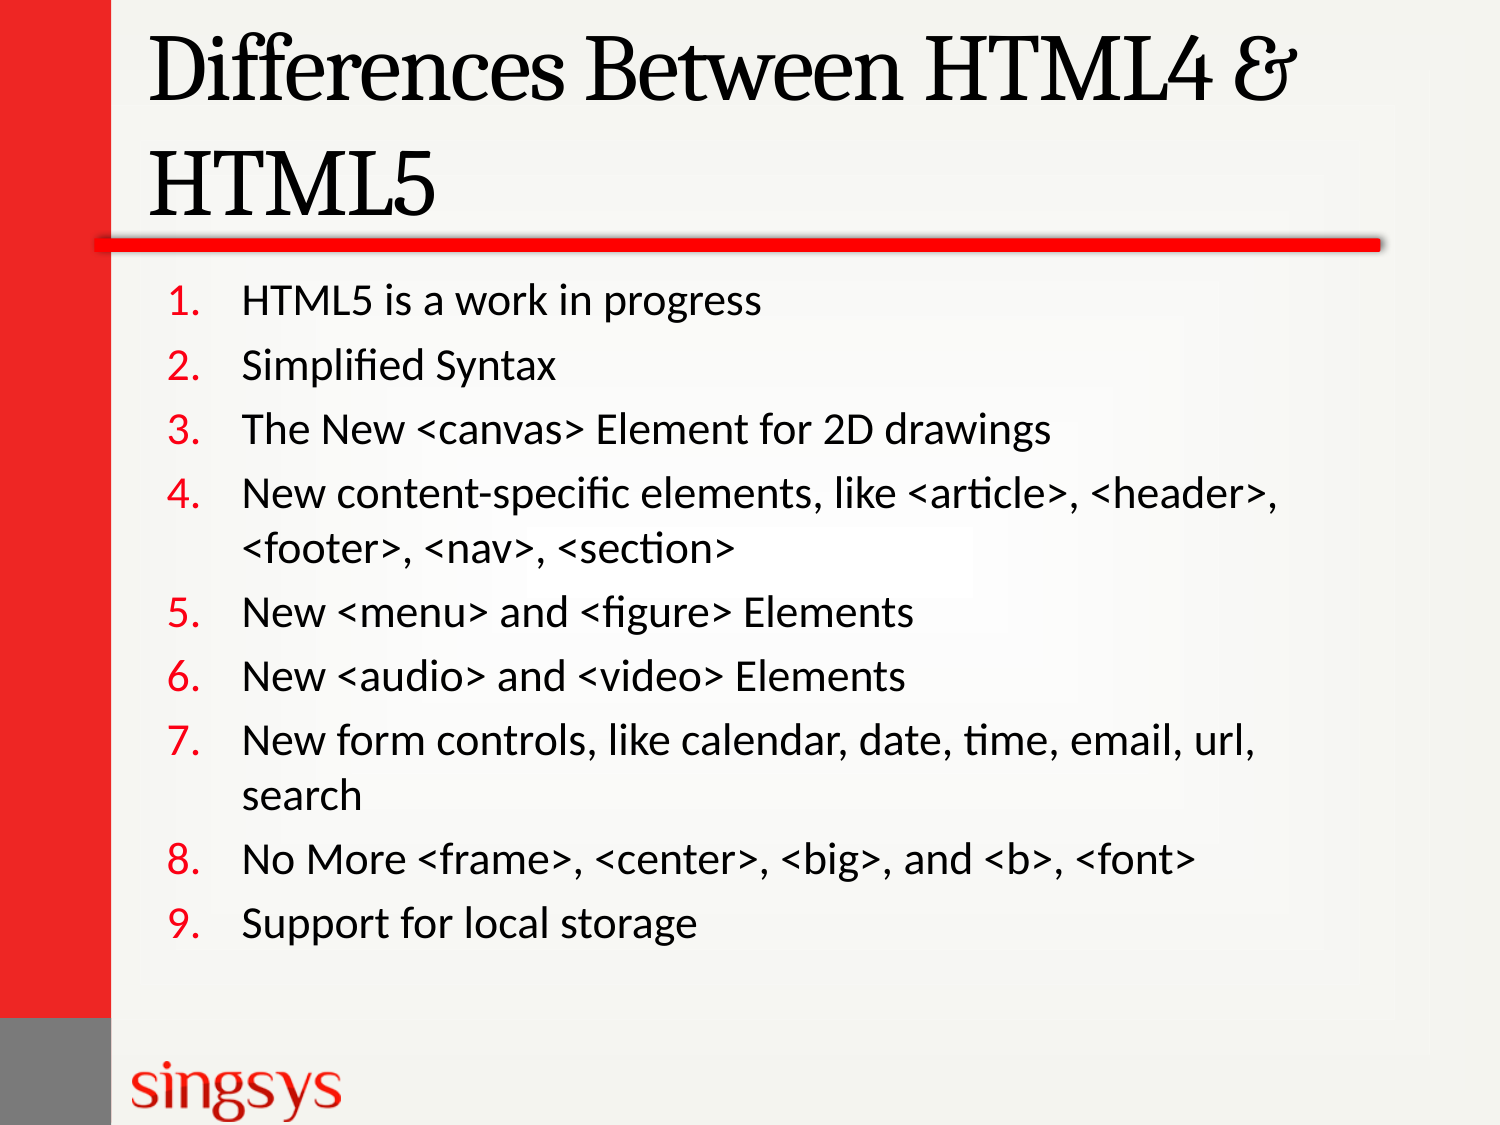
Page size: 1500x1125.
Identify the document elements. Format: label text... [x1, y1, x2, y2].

title Differences Between HTML4 & HTML5 [132, 26, 1383, 214]
list HTML5 is a work in progress Simplified Syntax The New <canvas> Element for 2D drawings New content-specific elements, like <article>, <header>, <footer>, <nav>, <section> New <menu> and <figure> Elements New <audio> and <video> Elements New form controls, like calendar, date, time, email, url, search No More <frame>, <center>, <big>, and <b>, <font> Support for local storage [132, 262, 1383, 1050]
picture [132, 1061, 341, 1122]
